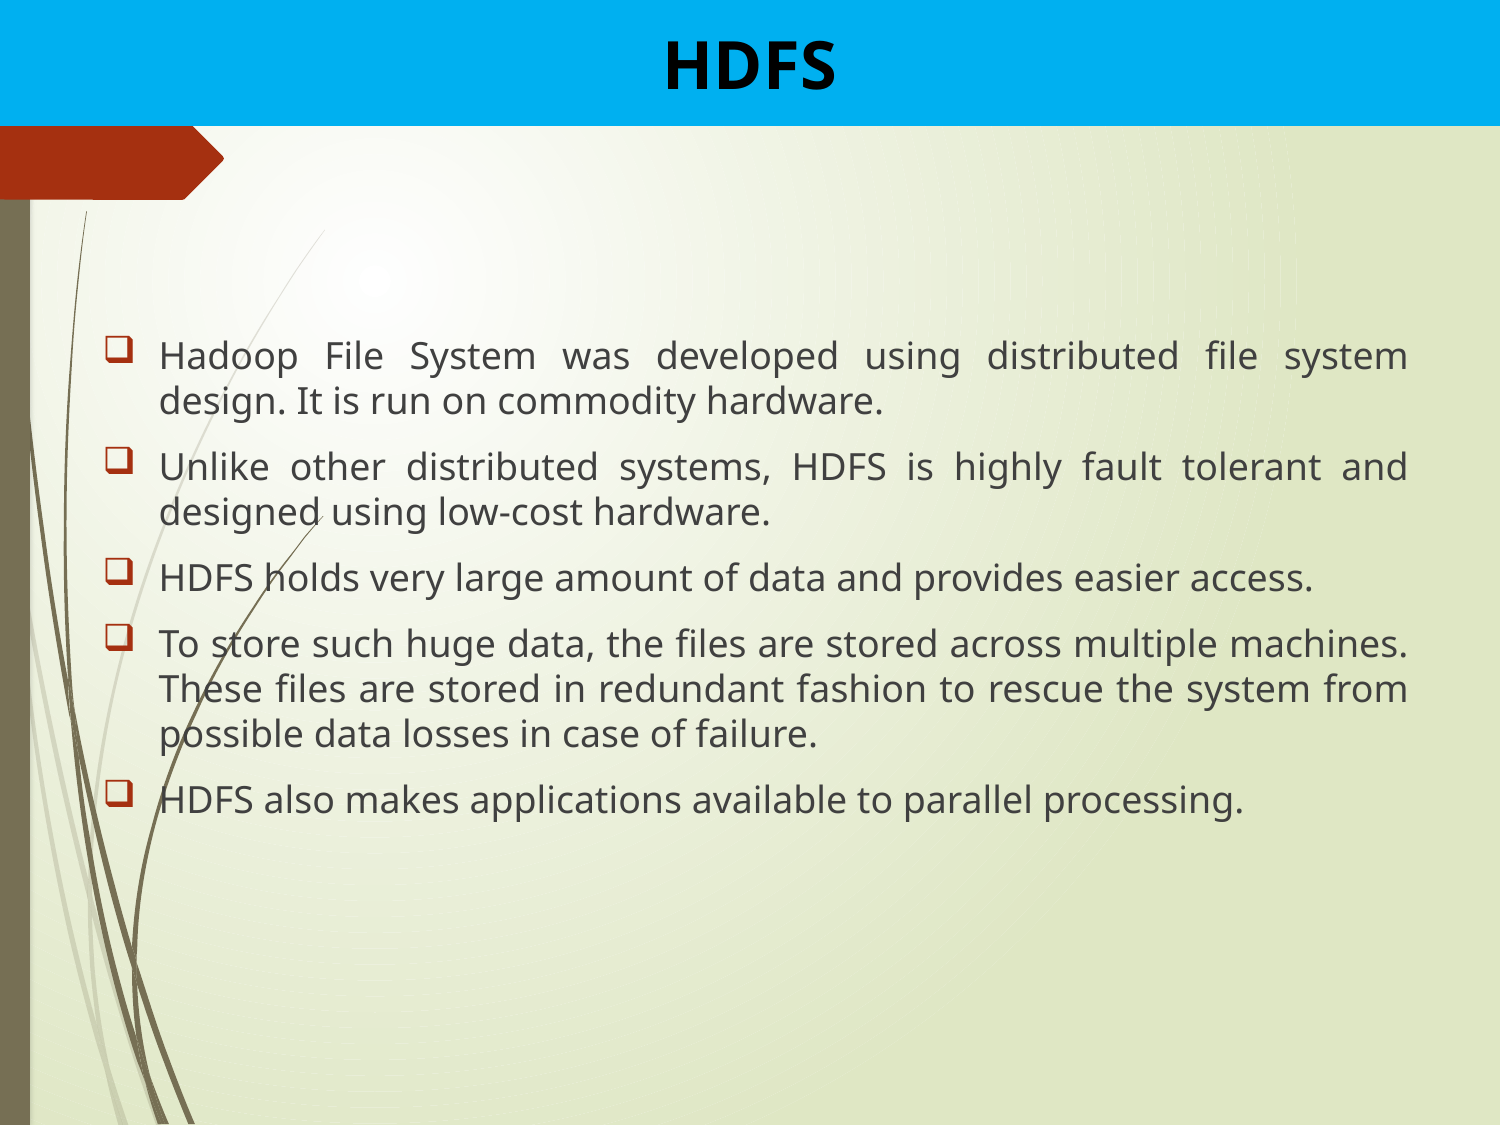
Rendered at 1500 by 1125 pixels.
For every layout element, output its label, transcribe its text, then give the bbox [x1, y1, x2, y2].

list Hadoop File System was developed using distributed file system design. It is run on commodity hardware. Unlike other distributed systems, HDFS is highly fault tolerant and designed using low-cost hardware. HDFS holds very large amount of data and provides easier access. To store such huge data, the files are stored across multiple machines. These files are stored in redundant fashion to rescue the system from possible data losses in case of failure. HDFS also makes applications available to parallel processing. [87, 324, 1425, 1125]
text_box HDFS [0, 0, 1500, 126]
